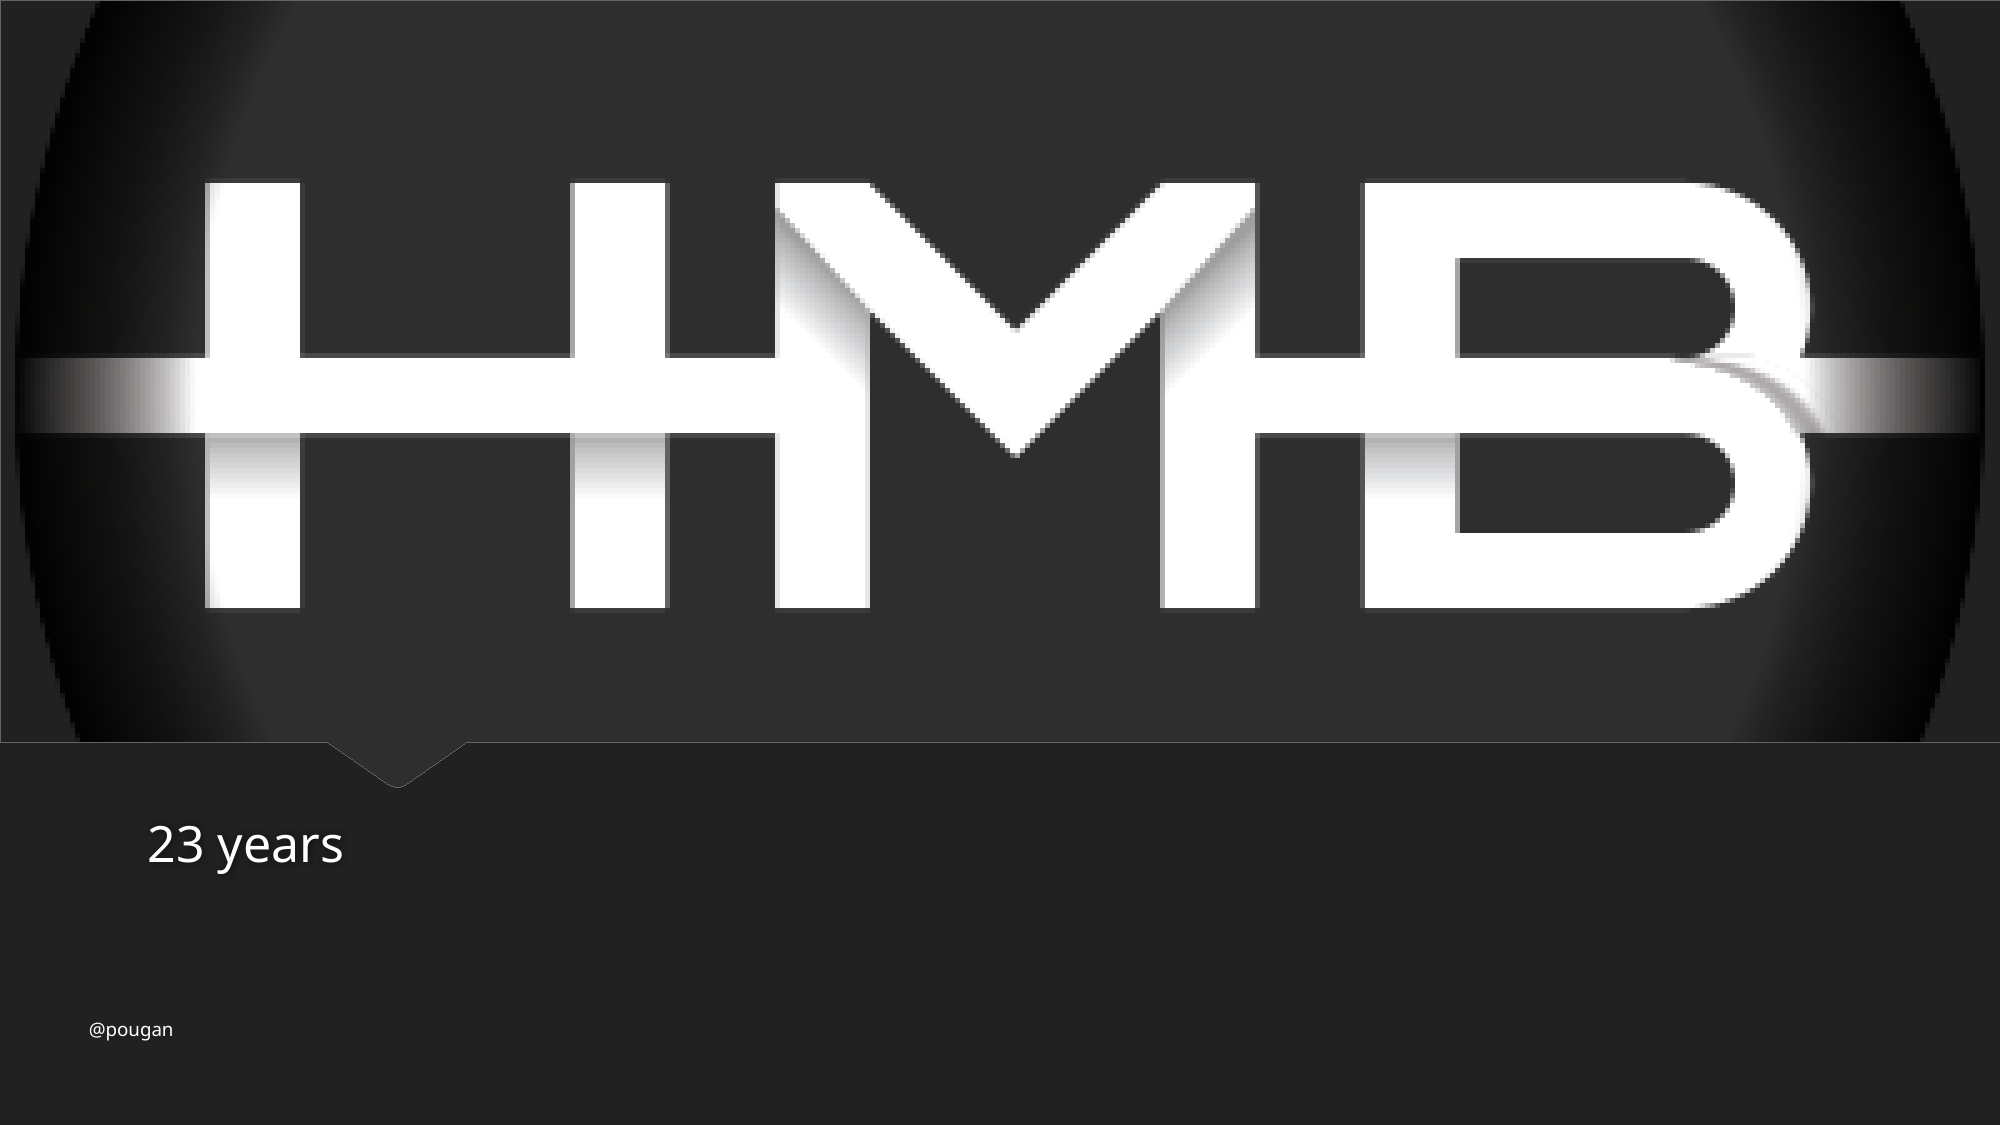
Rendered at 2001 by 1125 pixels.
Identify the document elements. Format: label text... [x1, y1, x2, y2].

title 23 years [132, 788, 1866, 881]
footer @pougan [74, 991, 1493, 1051]
picture [0, 0, 2000, 788]
